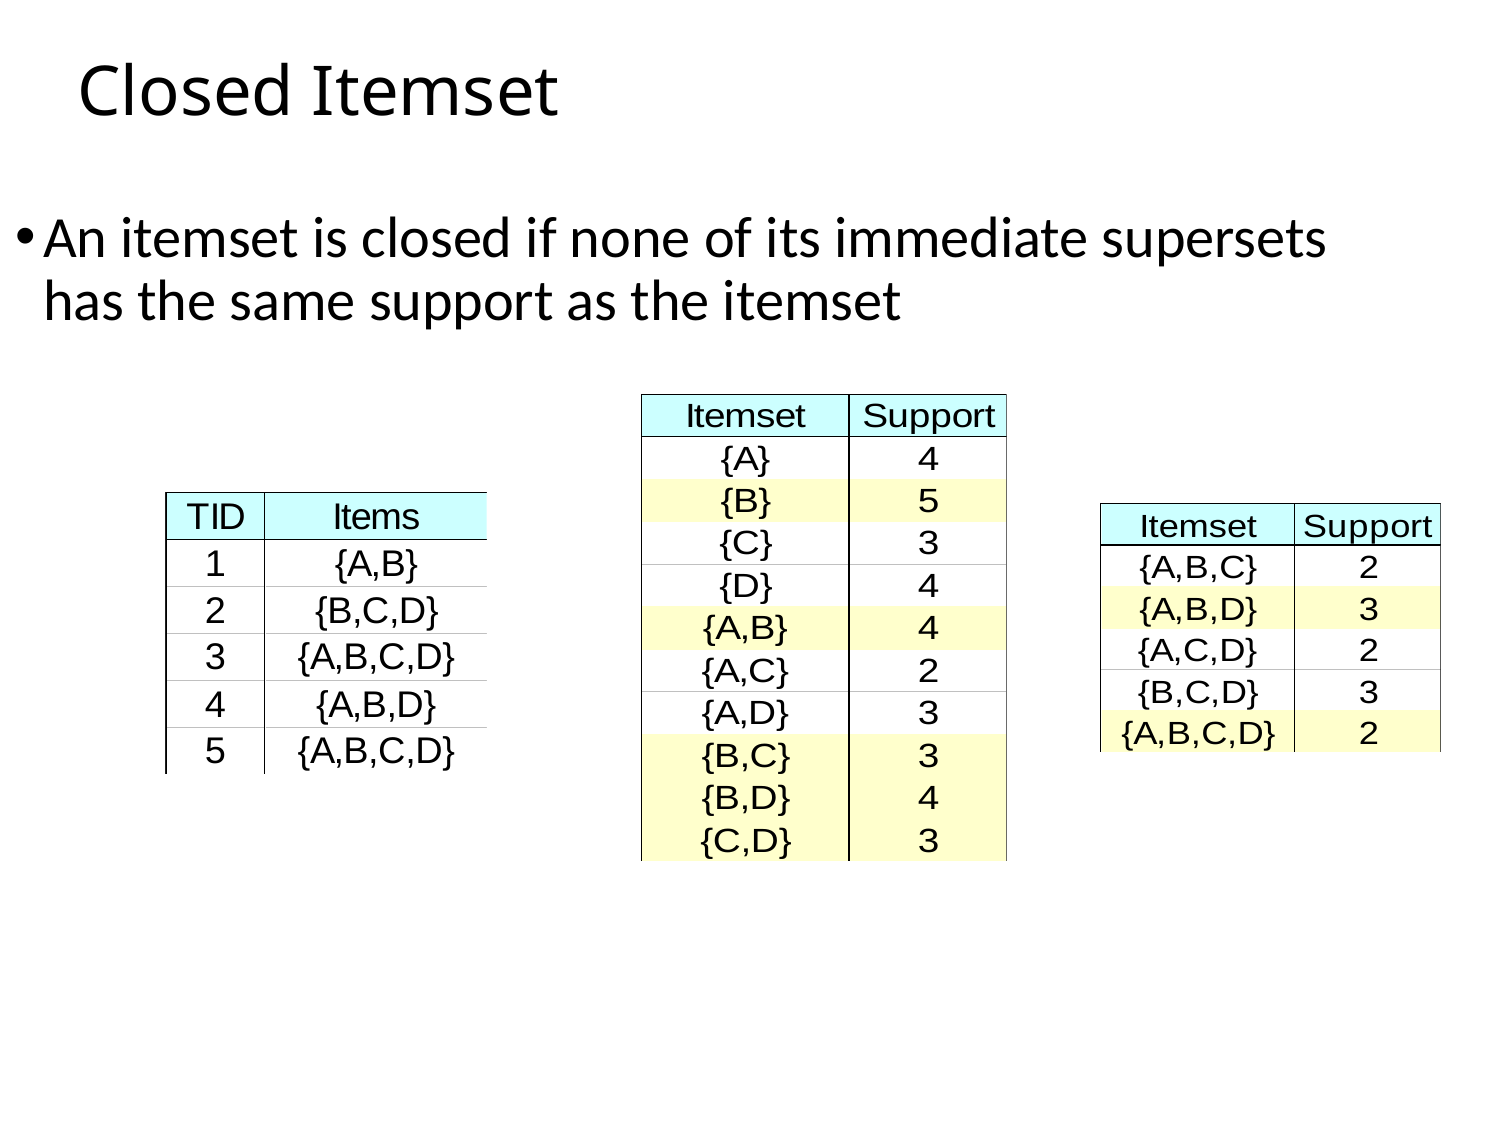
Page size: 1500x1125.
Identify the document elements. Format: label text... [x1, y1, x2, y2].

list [1099, 502, 1443, 754]
title Closed Itemset [62, 0, 1413, 187]
list An itemset is closed if none of its immediate supersets has the same support as the itemset [0, 200, 1350, 944]
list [640, 393, 1008, 863]
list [165, 491, 488, 775]
